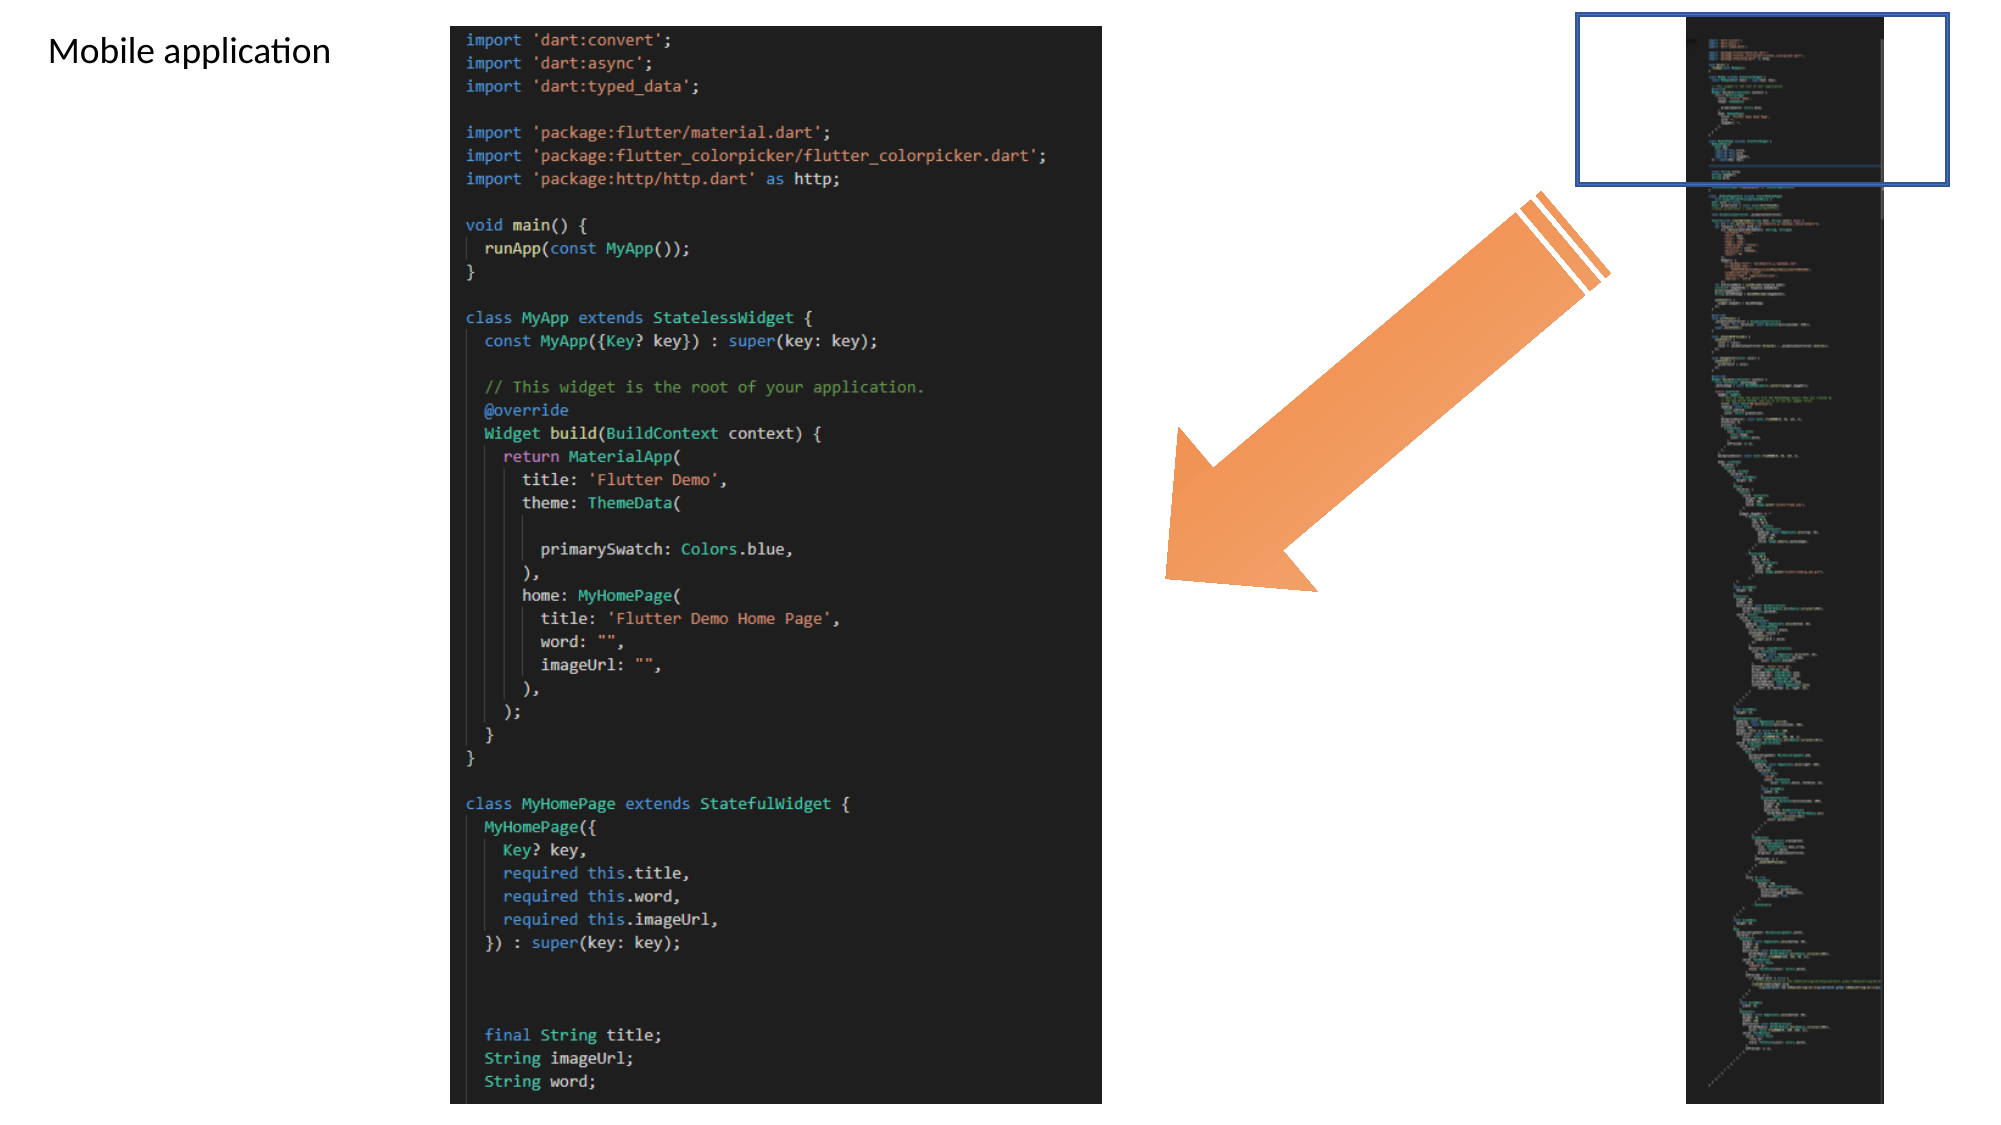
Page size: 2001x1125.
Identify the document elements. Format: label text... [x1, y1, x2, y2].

text_box [1520, 199, 1601, 291]
text_box [1165, 212, 1585, 592]
text_box Mobile application [33, 18, 1339, 144]
text_box [1575, 12, 1686, 187]
picture [1686, 12, 1884, 1104]
picture [450, 26, 1102, 1104]
text_box [1884, 12, 1950, 187]
text_box [1536, 191, 1611, 278]
